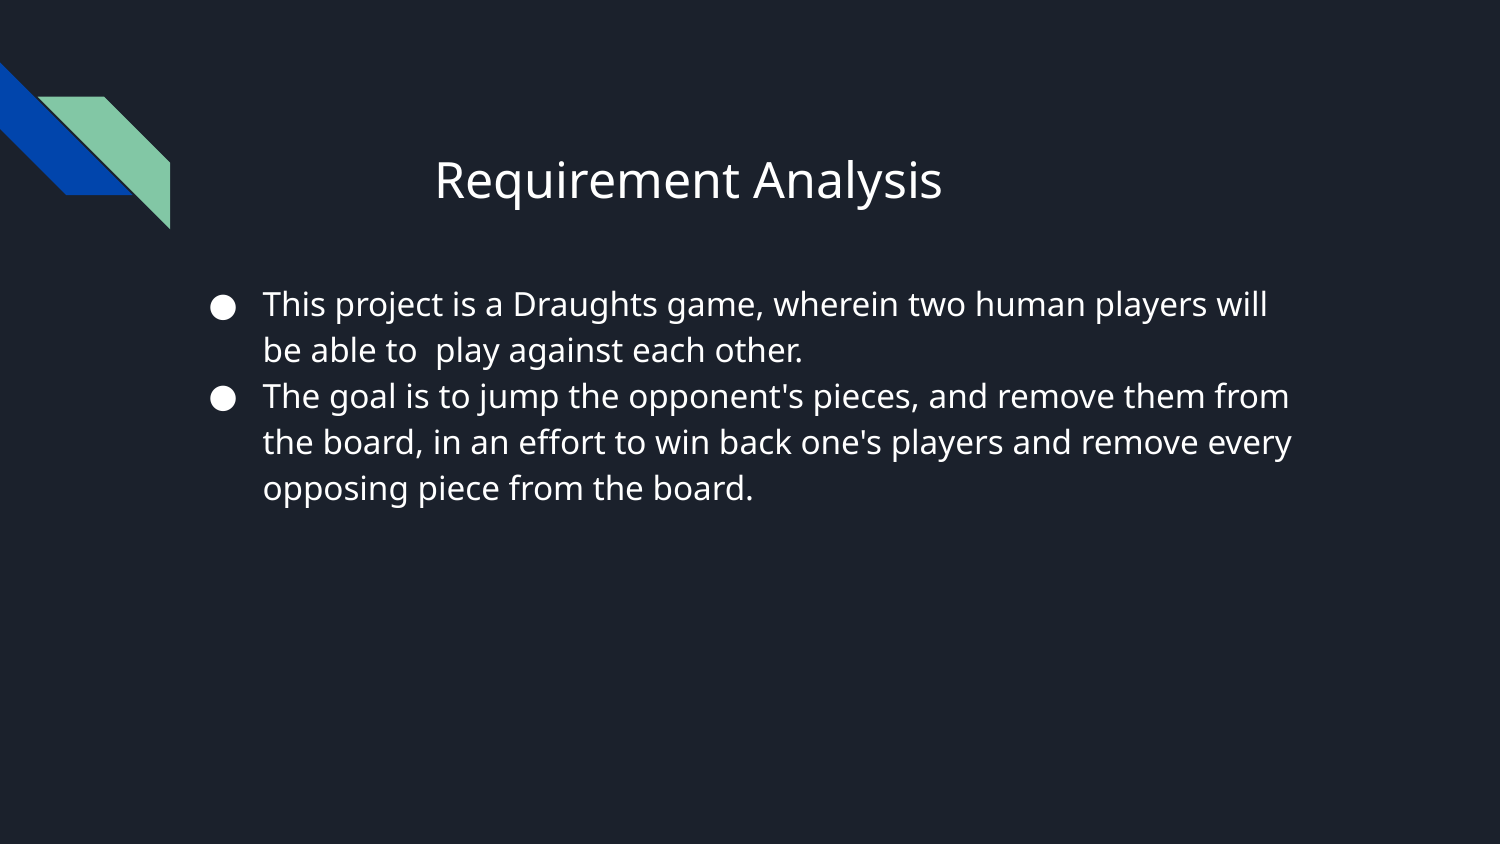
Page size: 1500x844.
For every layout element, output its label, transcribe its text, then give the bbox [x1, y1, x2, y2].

title Requirement Analysis [172, 73, 1328, 224]
list This project is a Draughts game, wherein two human players will be able to play against each other. The goal is to jump the opponent's pieces, and remove them from the board, in an effort to win back one's players and remove every opposing piece from the board. [172, 262, 1328, 740]
